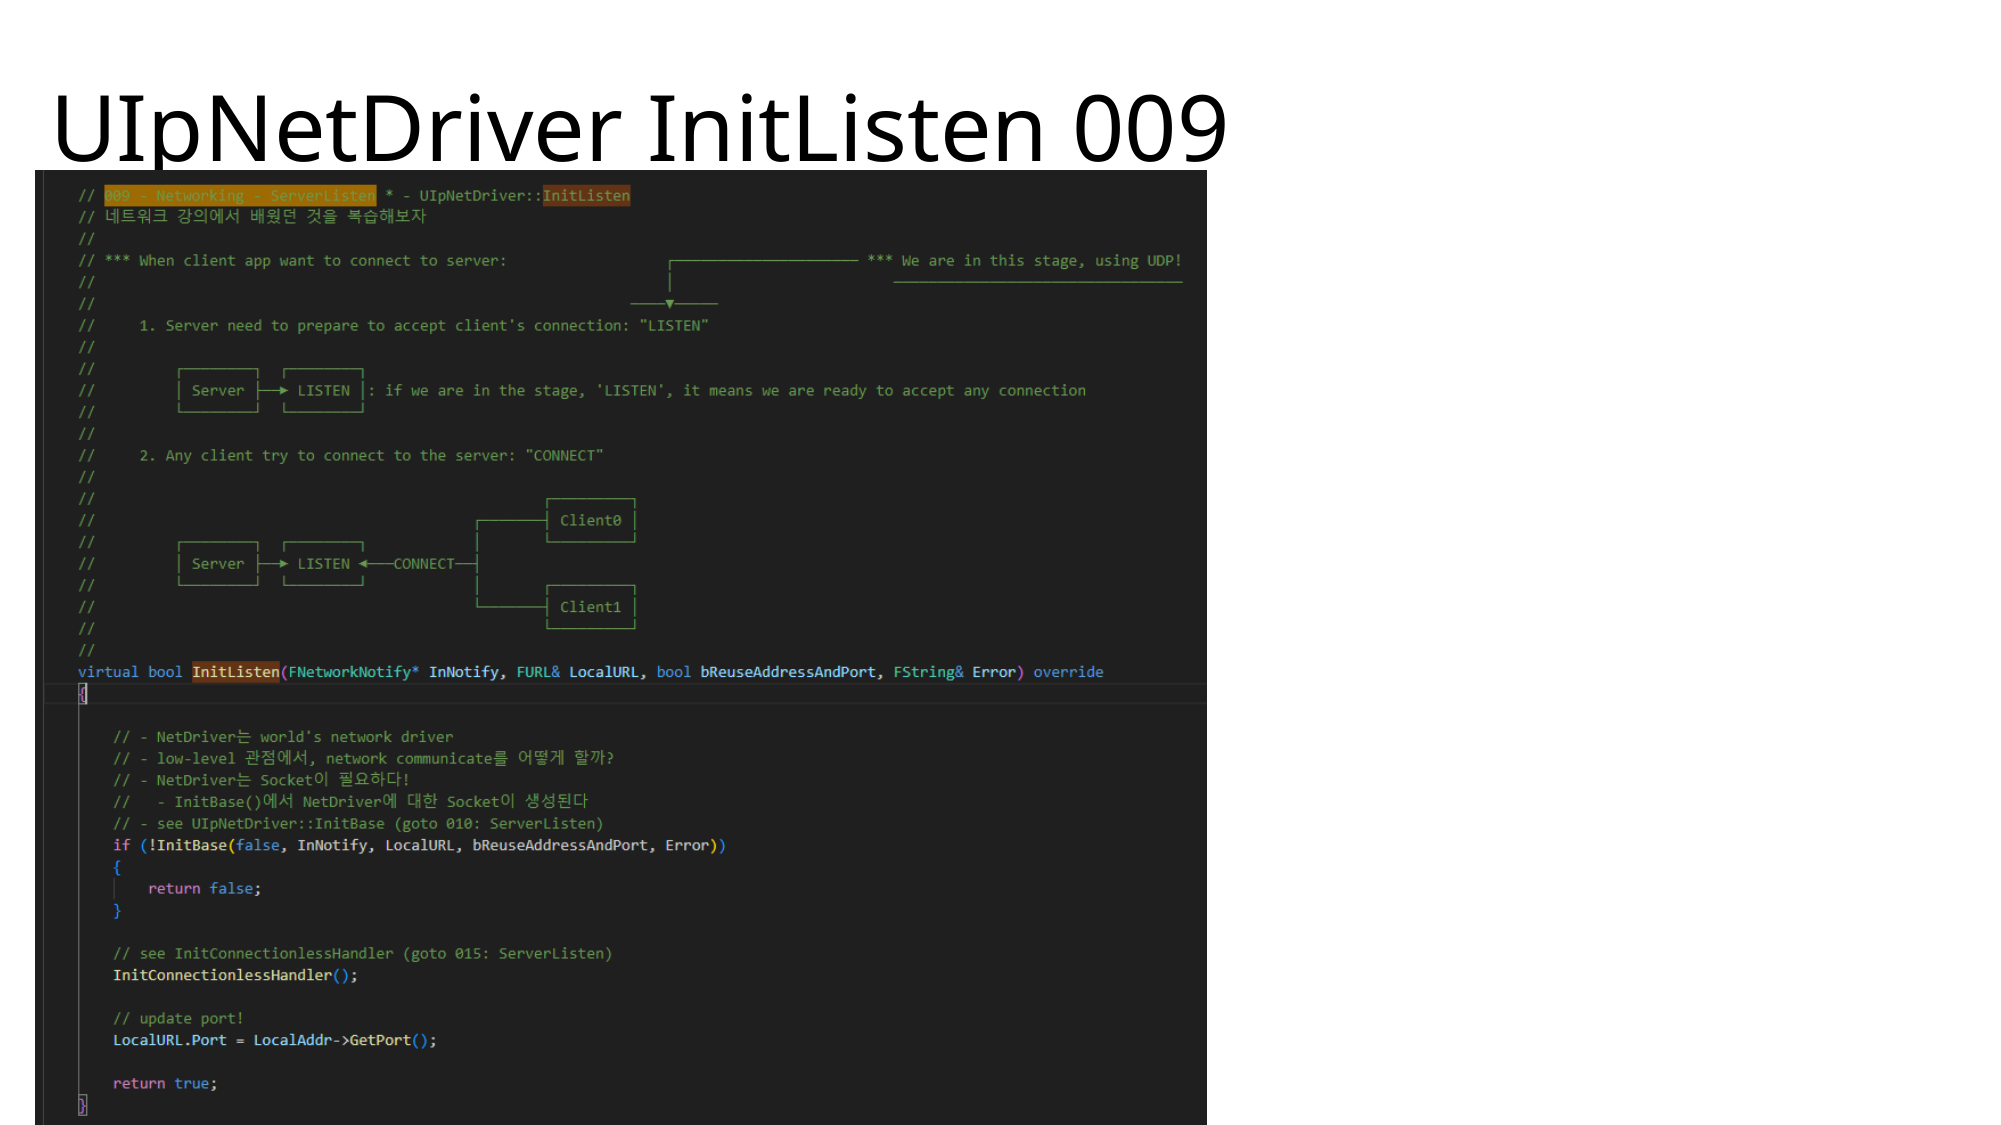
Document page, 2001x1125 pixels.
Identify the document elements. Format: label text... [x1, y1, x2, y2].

text_box UIpNetDriver InitListen 009 [34, 67, 1760, 195]
picture [34, 170, 1207, 1125]
